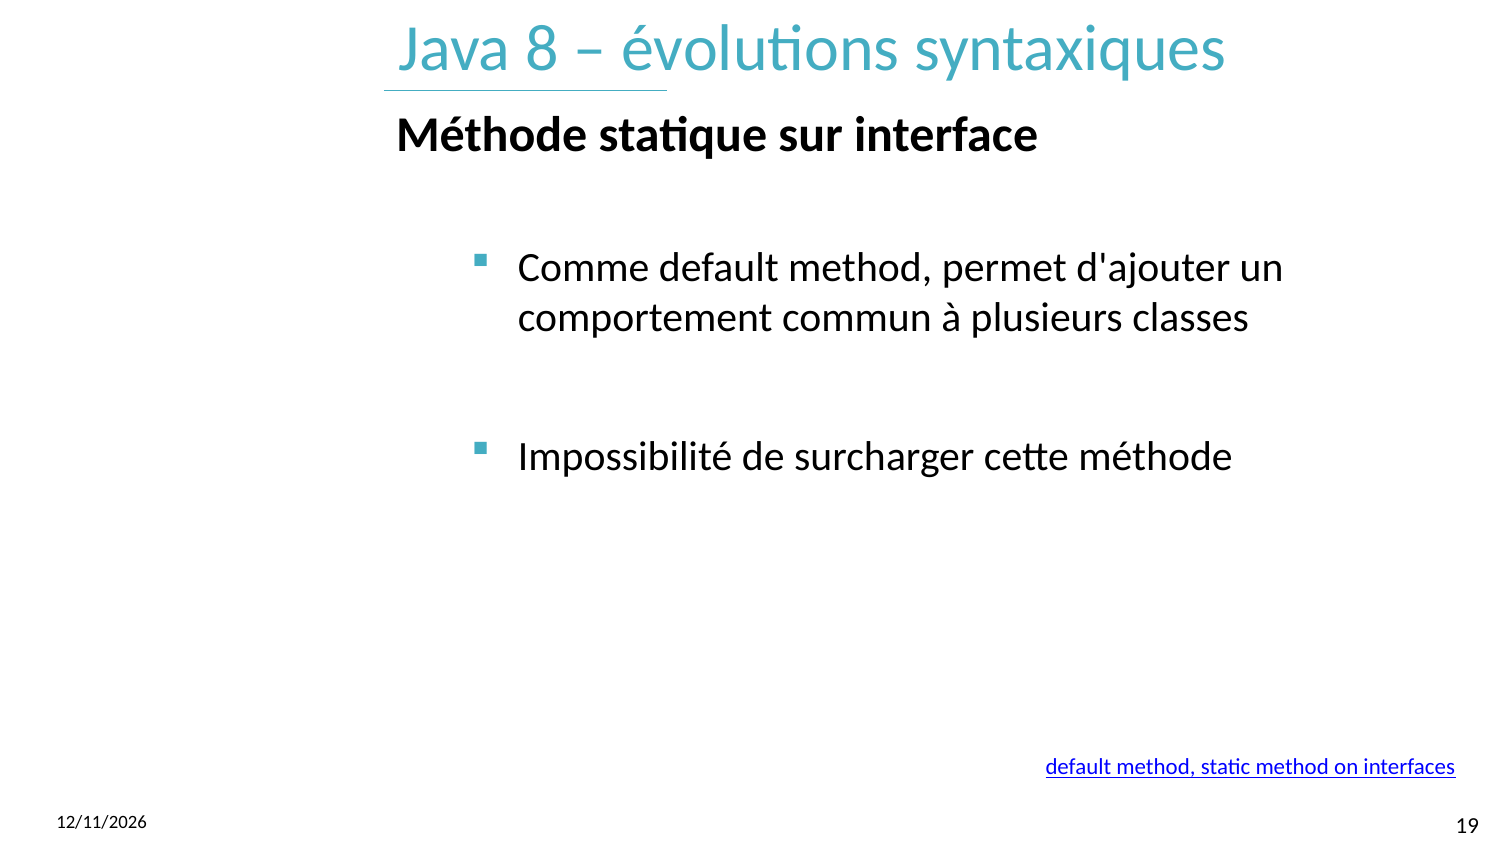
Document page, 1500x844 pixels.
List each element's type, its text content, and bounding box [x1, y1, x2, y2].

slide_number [41, 798, 262, 844]
title Java 8 – évolutions syntaxiques [383, 0, 1425, 92]
slide_number 19 [1144, 802, 1495, 844]
list Méthode statique sur interface Comme default method, permet d'ajouter un comportement commun à plusieurs classes Impossibilité de surcharger cette méthode [380, 94, 1423, 717]
text_box default method, static method on interfaces [264, 717, 1471, 787]
